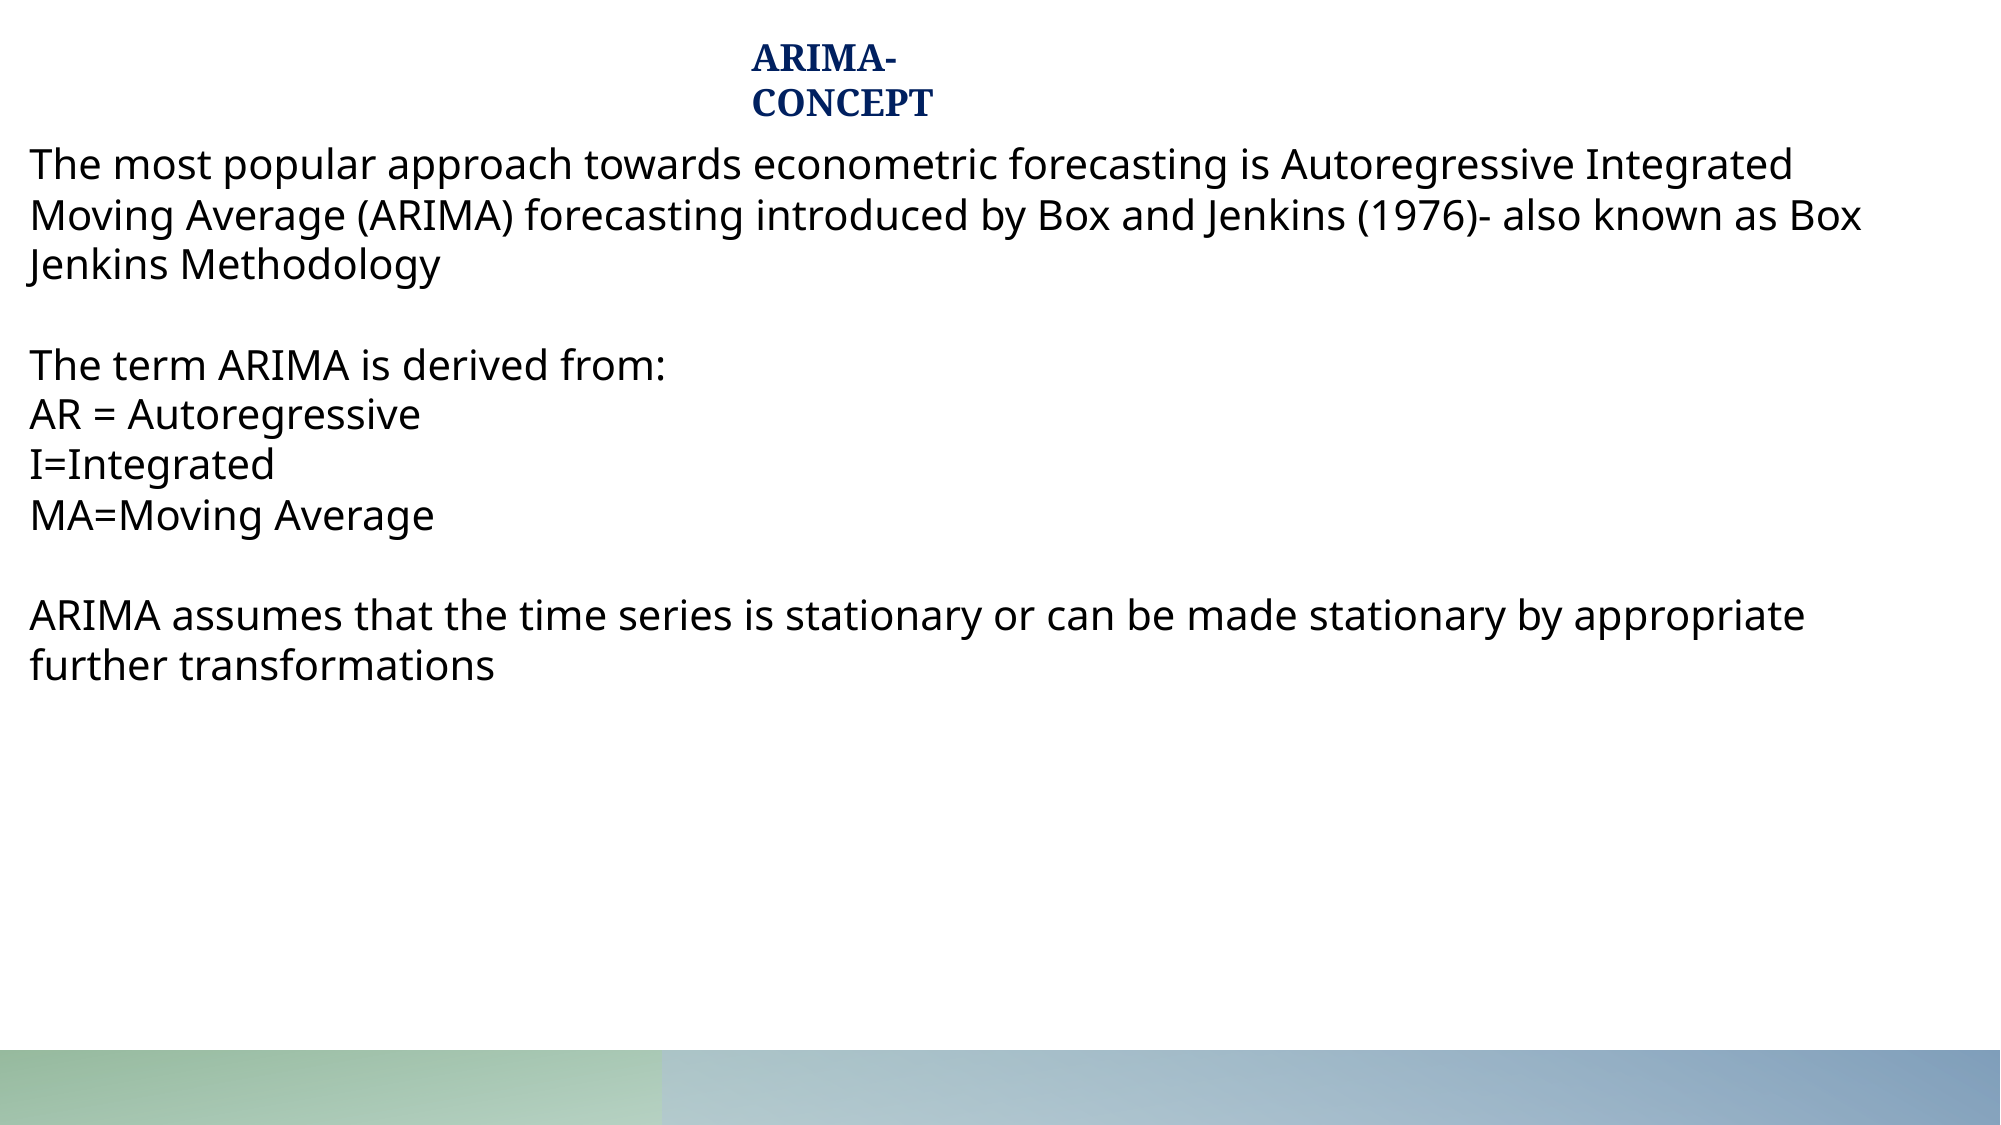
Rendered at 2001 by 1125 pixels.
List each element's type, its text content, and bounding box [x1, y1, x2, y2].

text_box The most popular approach towards econometric forecasting is Autoregressive Integrated Moving Average (ARIMA) forecasting introduced by Box and Jenkins (1976)- also known as Box Jenkins Methodology The term ARIMA is derived from: AR = Autoregressive I=Integrated MA=Moving Average ARIMA assumes that the time series is stationary or can be made stationary by appropriate further transformations [14, 130, 1981, 696]
text_box ARIMA-CONCEPT [736, 26, 1093, 130]
